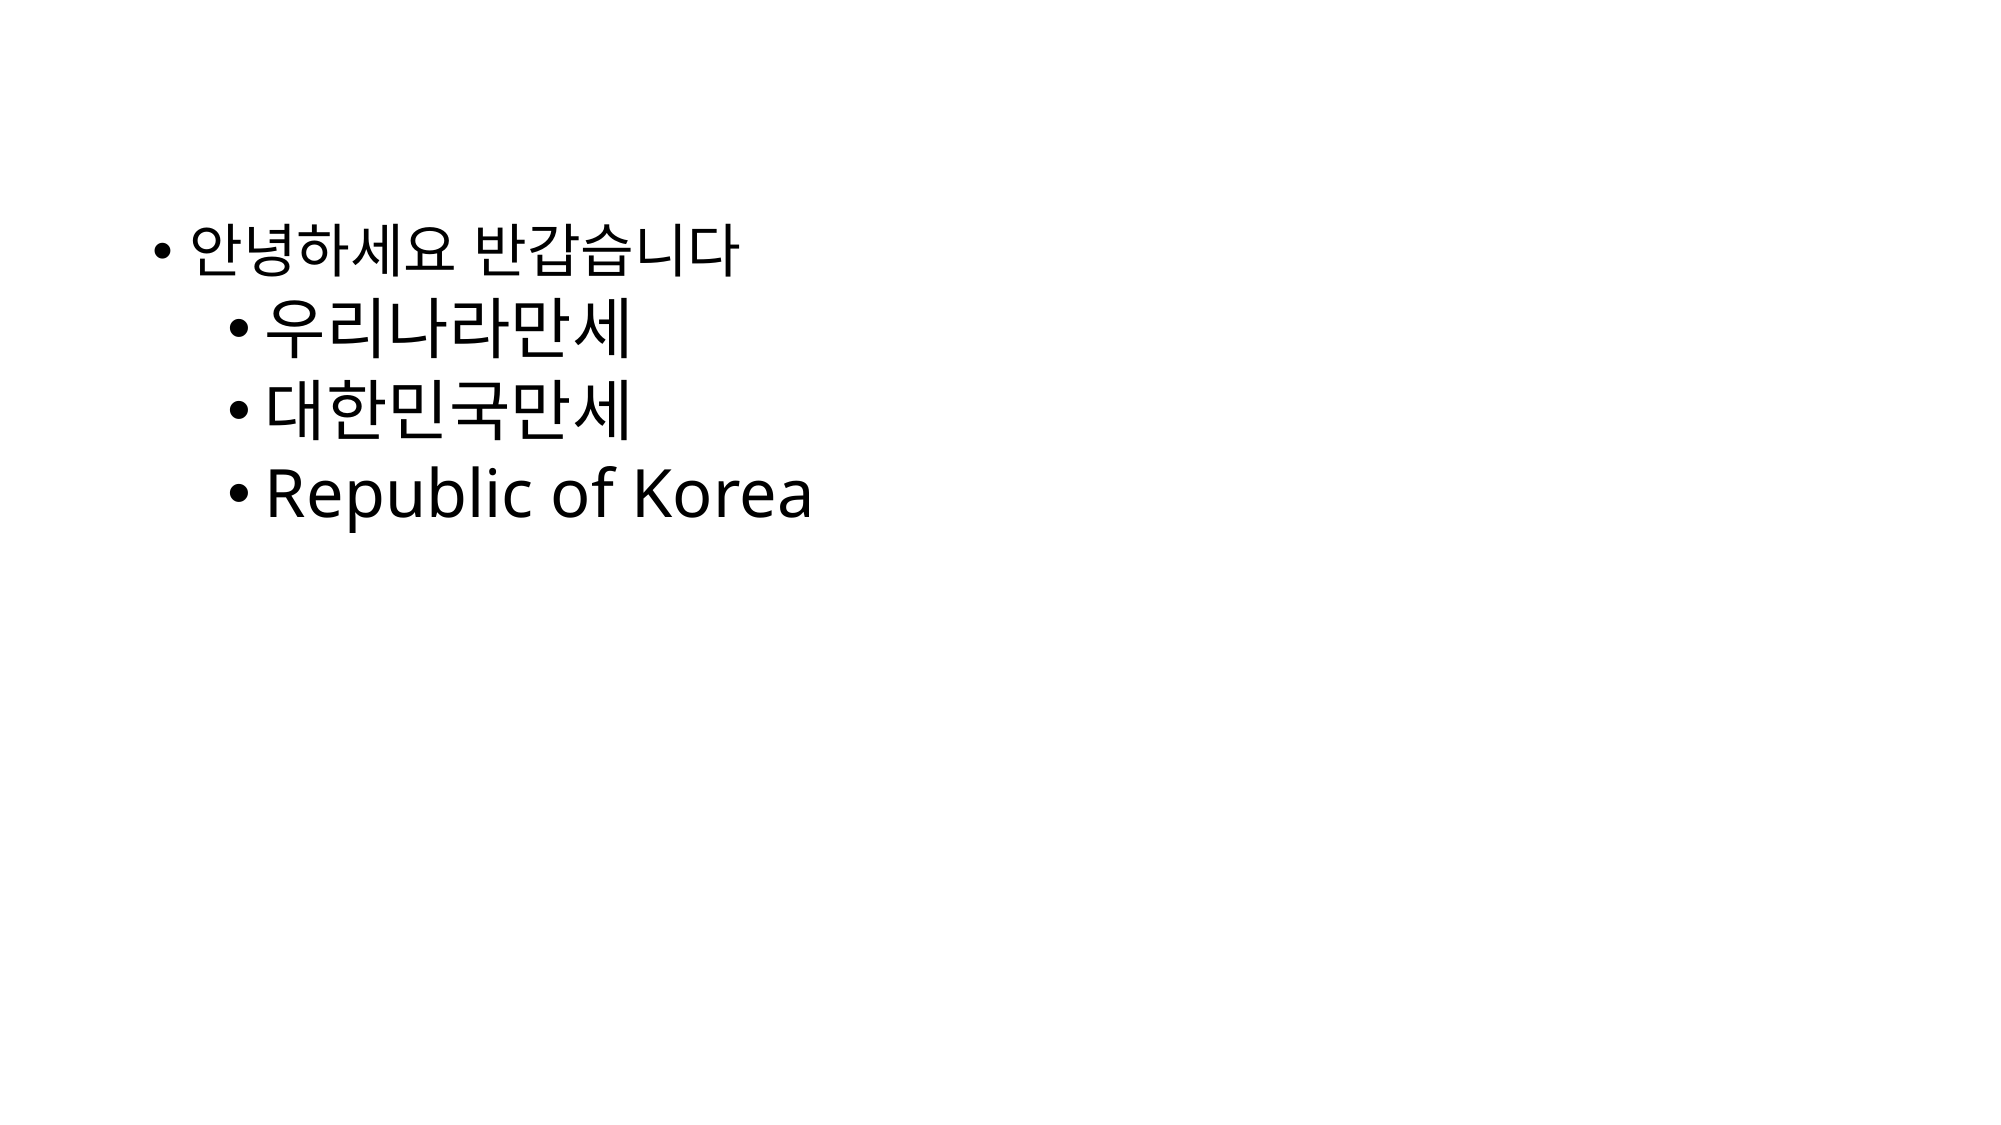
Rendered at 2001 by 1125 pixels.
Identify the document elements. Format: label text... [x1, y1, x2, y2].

list 안녕하세요 반갑습니다 우리나라만세 대한민국만세 Republic of Korea [137, 214, 1863, 1014]
